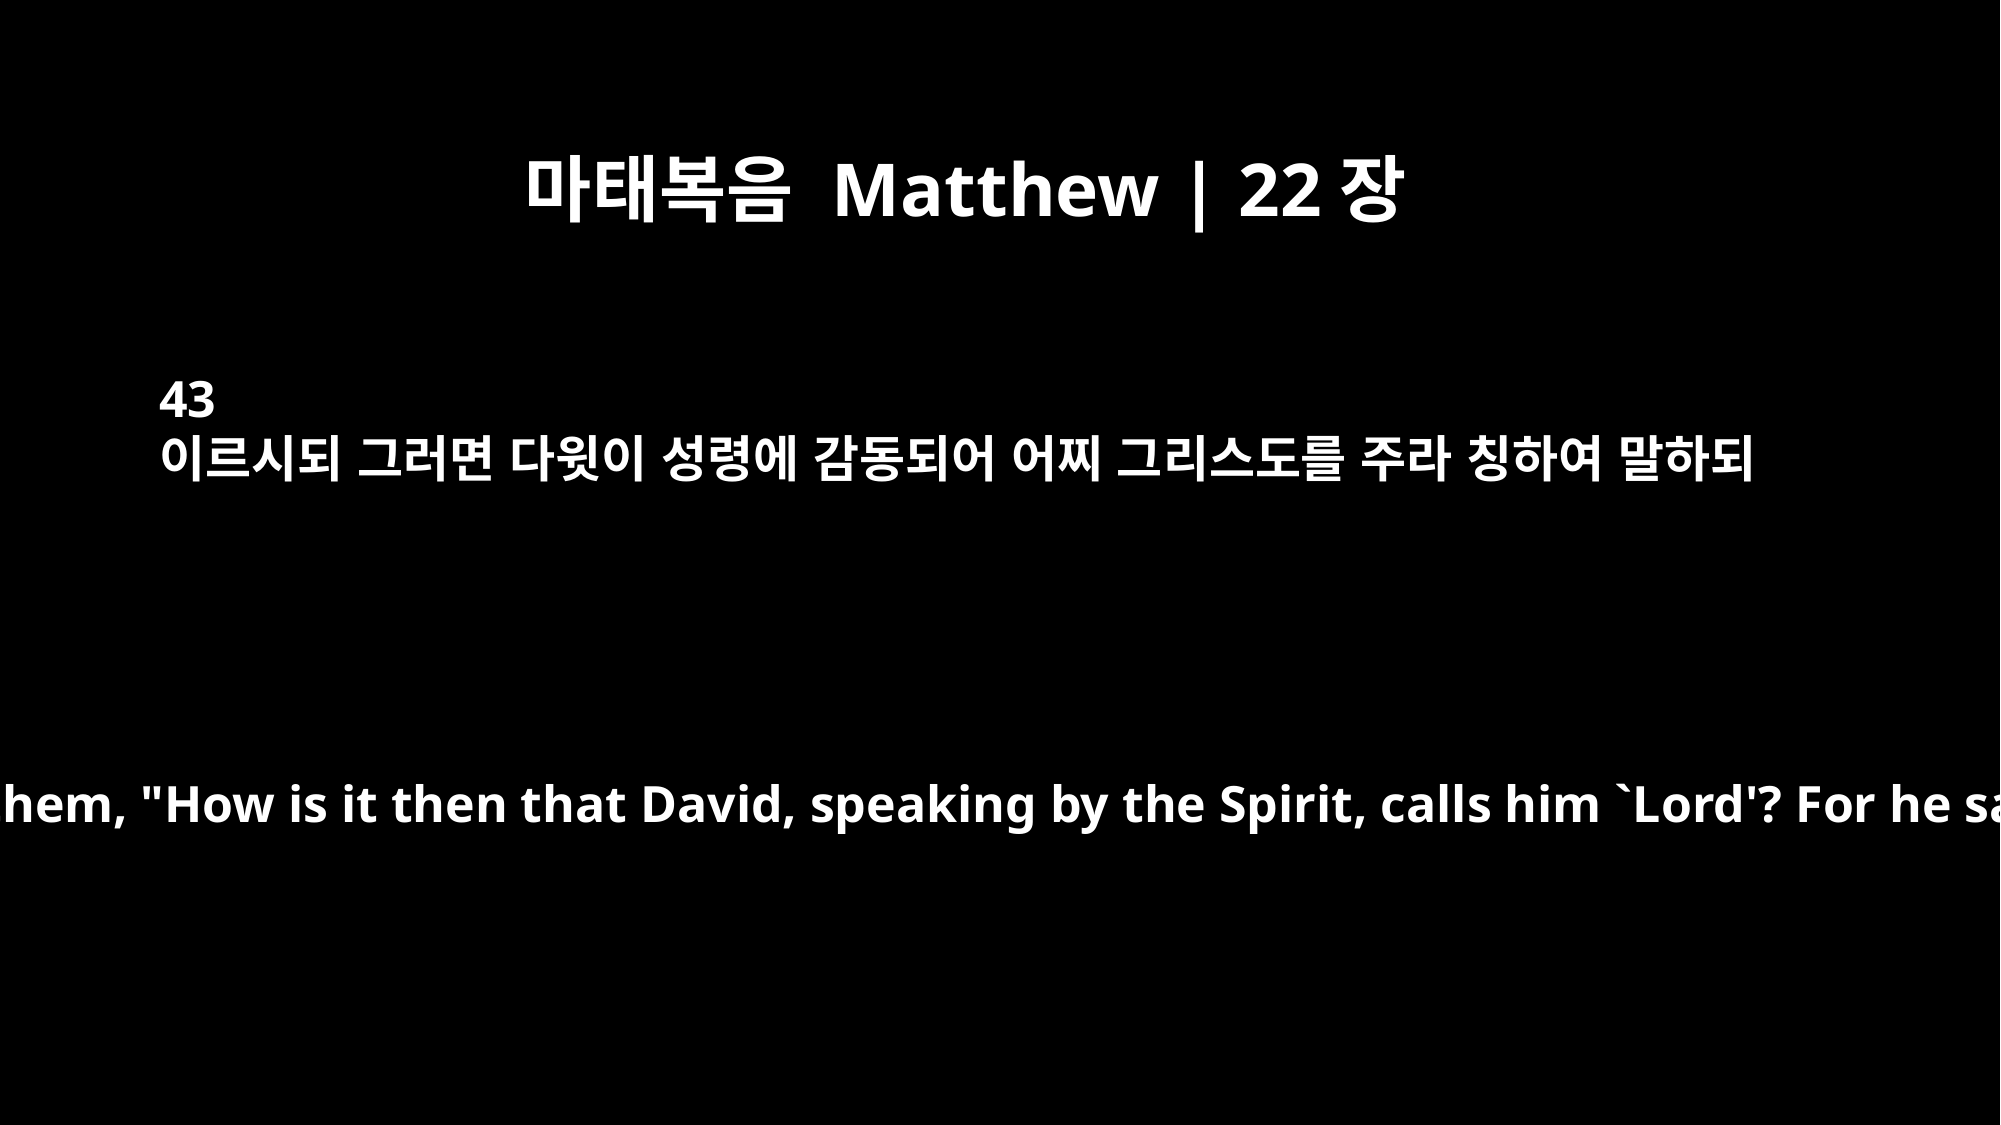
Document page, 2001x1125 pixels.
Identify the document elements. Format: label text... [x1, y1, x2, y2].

text_box 43 이르시되 그러면 다윗이 성령에 감동되어 어찌 그리스도를 주라 칭하여 말하되 [144, 359, 1773, 495]
text_box He said to them, "How is it then that David, speaking by the Spirit, calls him `Lord'? For he says, [0, 764, 2000, 840]
text_box 마태복음 Matthew | 22장 [510, 136, 1422, 239]
